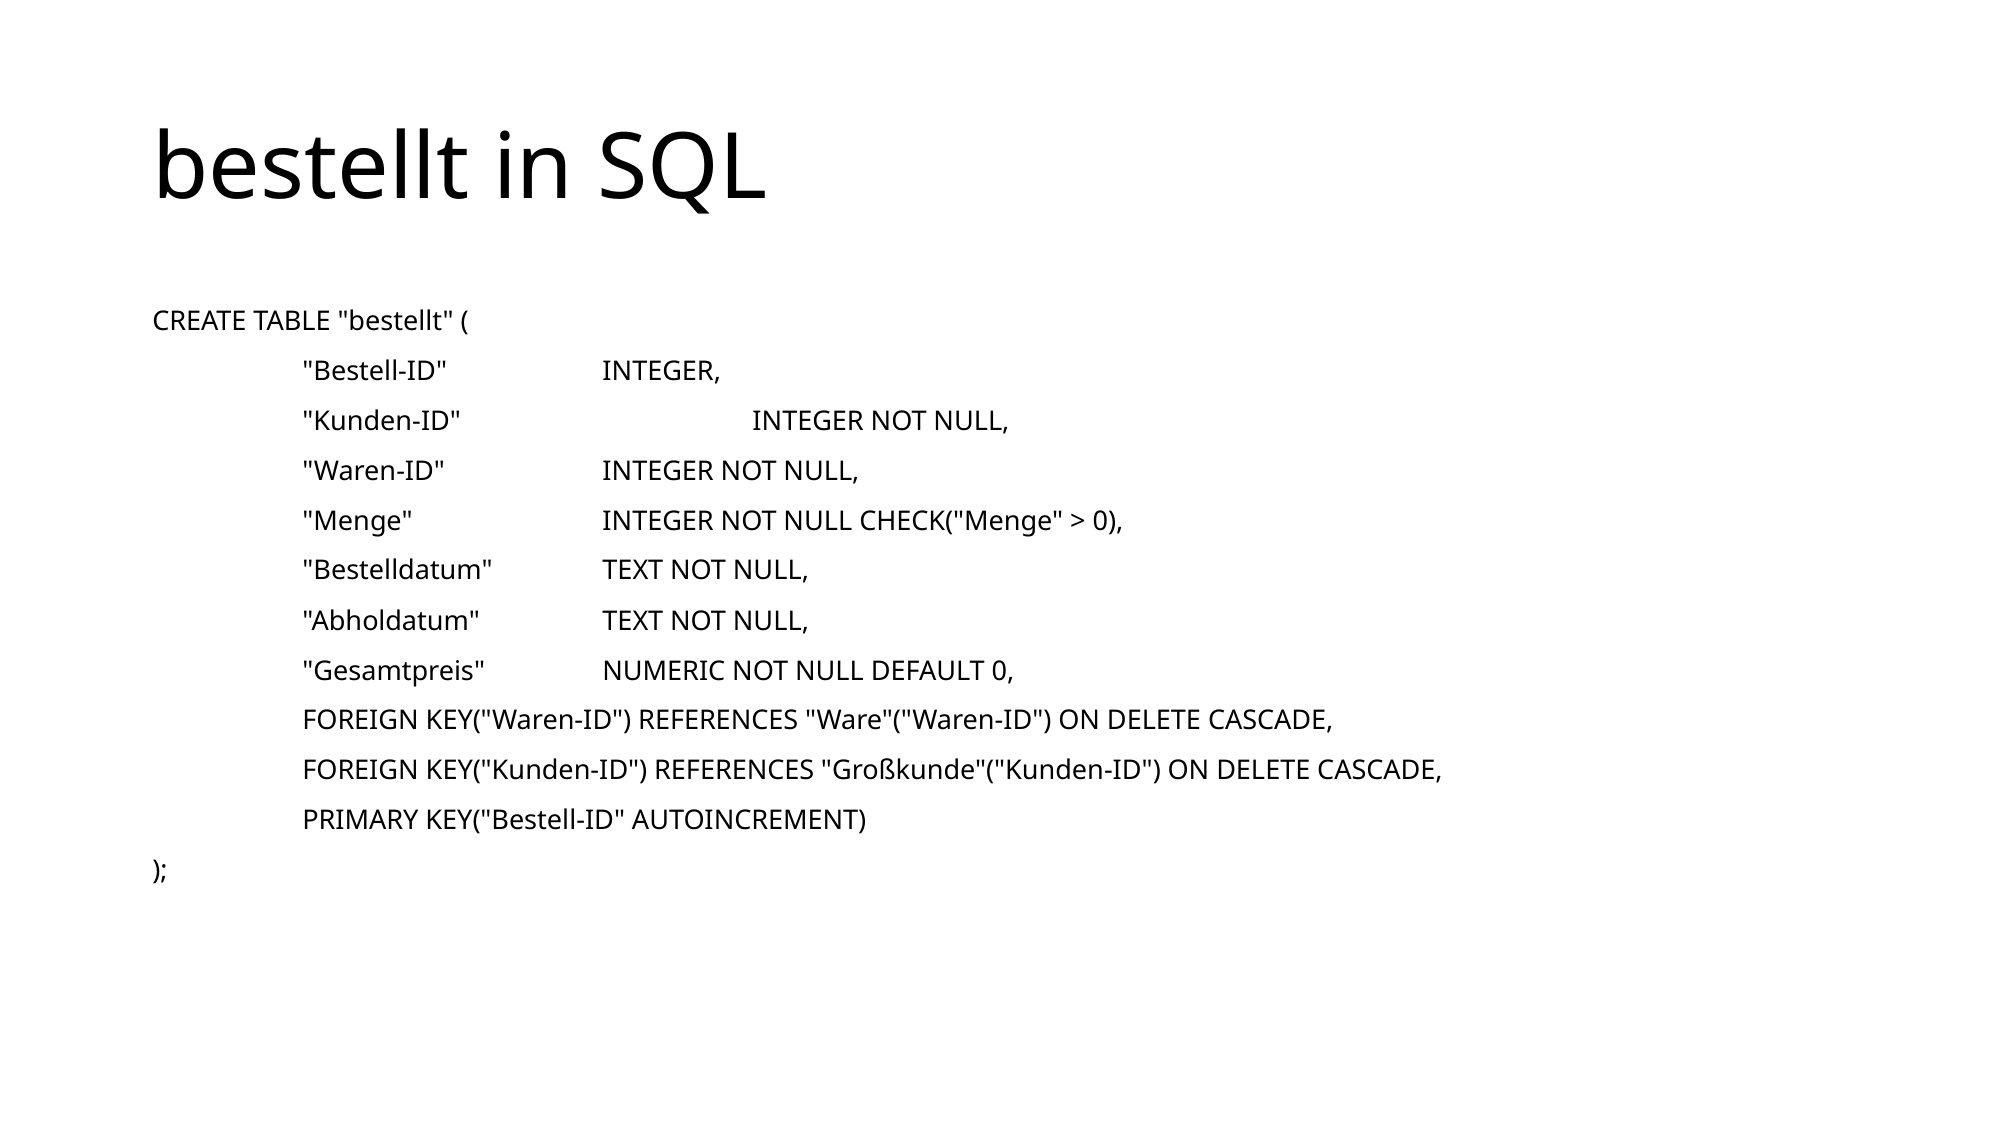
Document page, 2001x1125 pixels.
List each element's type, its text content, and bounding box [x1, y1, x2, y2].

list CREATE TABLE "bestellt" ( "Bestell-ID" INTEGER, "Kunden-ID" INTEGER NOT NULL, "Waren-ID" INTEGER NOT NULL, "Menge" INTEGER NOT NULL CHECK("Menge" > 0), "Bestelldatum" TEXT NOT NULL, "Abholdatum" TEXT NOT NULL, "Gesamtpreis" NUMERIC NOT NULL DEFAULT 0, FOREIGN KEY("Waren-ID") REFERENCES "Ware"("Waren-ID") ON DELETE CASCADE, FOREIGN KEY("Kunden-ID") REFERENCES "Großkunde"("Kunden-ID") ON DELETE CASCADE, PRIMARY KEY("Bestell-ID" AUTOINCREMENT) ); [137, 299, 1863, 1014]
title bestellt in SQL [137, 59, 1863, 278]
